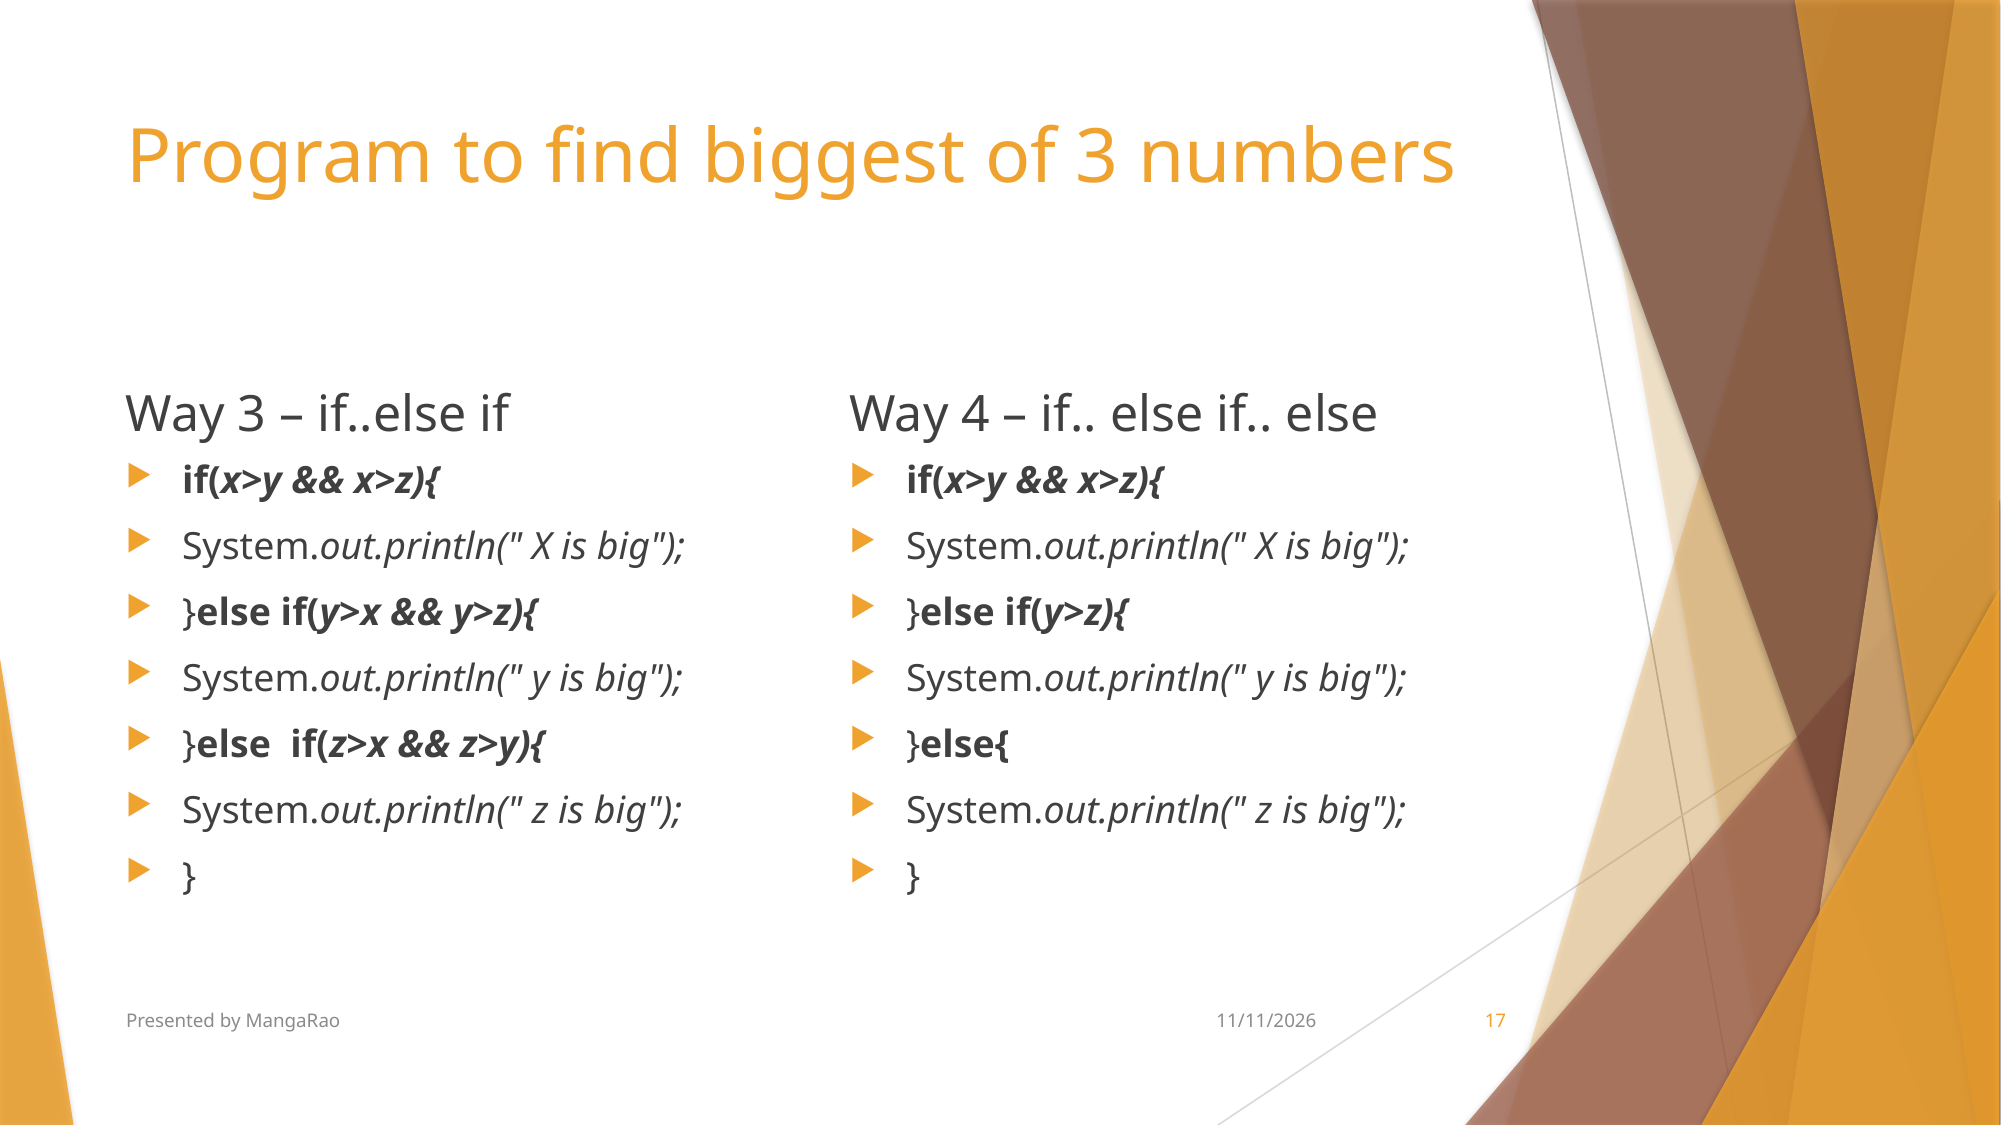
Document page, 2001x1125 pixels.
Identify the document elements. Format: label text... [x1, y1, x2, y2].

list Way 4 – if.. else if.. else [834, 354, 1522, 448]
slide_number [1181, 991, 1332, 1051]
list Way 3 – if..else if [110, 354, 798, 448]
list if(x>y && x>z){ System.out.println(" X is big"); }else if(y>z){ System.out.println(" y is big"); }else{ System.out.println(" z is big"); } [834, 448, 1522, 991]
title Program to find biggest of 3 numbers [111, 99, 1522, 317]
footer Presented by MangaRao [111, 991, 1145, 1051]
list if(x>y && x>z){ System.out.println(" X is big"); }else if(y>x && y>z){ System.out.println(" y is big"); }else if(z>x && z>y){ System.out.println(" z is big"); } [110, 448, 798, 991]
slide_number 17 [1409, 991, 1522, 1051]
